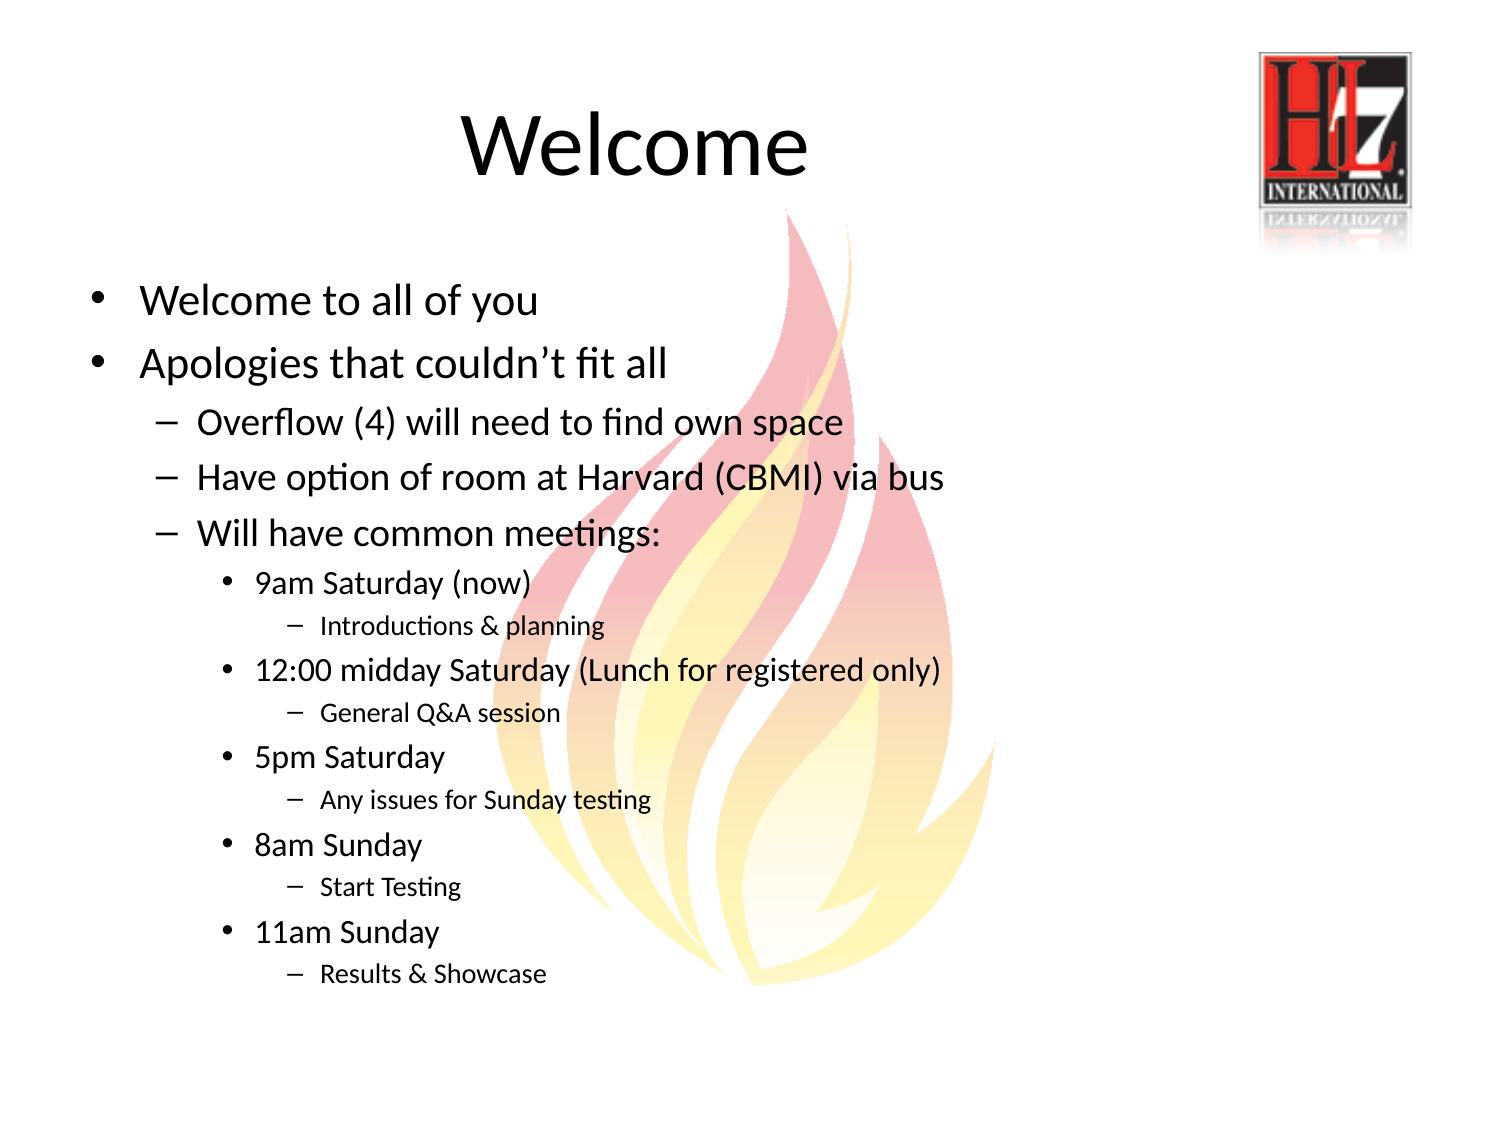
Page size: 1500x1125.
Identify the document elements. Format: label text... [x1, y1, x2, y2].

picture [1247, 52, 1425, 262]
list Welcome to all of you Apologies that couldn’t fit all Overflow (4) will need to find own space Have option of room at Harvard (CBMI) via bus Will have common meetings: 9am Saturday (now) Introductions & planning 12:00 midday Saturday (Lunch for registered only) General Q&A session 5pm Saturday Any issues for Sunday testing 8am Sunday Start Testing 11am Sunday Results & Showcase [75, 262, 1425, 1005]
title Welcome [75, 45, 1197, 233]
